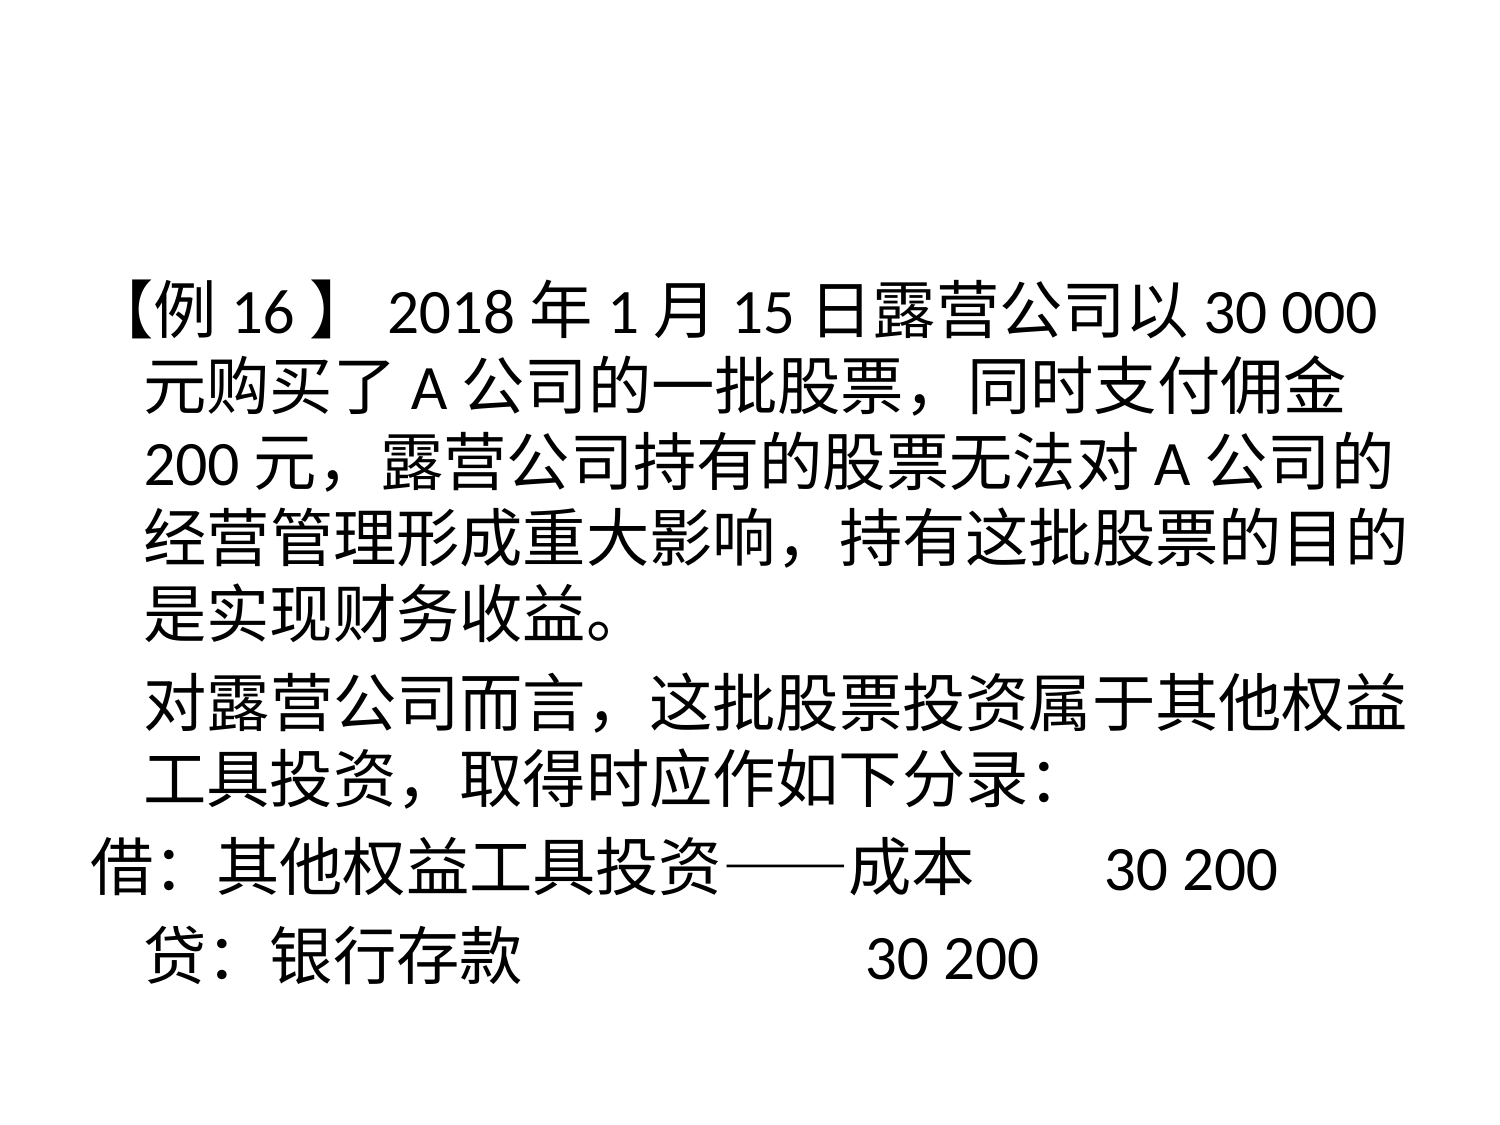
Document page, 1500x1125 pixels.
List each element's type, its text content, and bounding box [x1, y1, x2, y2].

list 【例16】2018年1月15日露营公司以30 000元购买了A公司的一批股票，同时支付佣金200元，露营公司持有的股票无法对A公司的经营管理形成重大影响，持有这批股票的目的是实现财务收益。 对露营公司而言，这批股票投资属于其他权益工具投资，取得时应作如下分录： 借：其他权益工具投资——成本 30 200 贷：银行存款 30 200 [75, 262, 1425, 1005]
